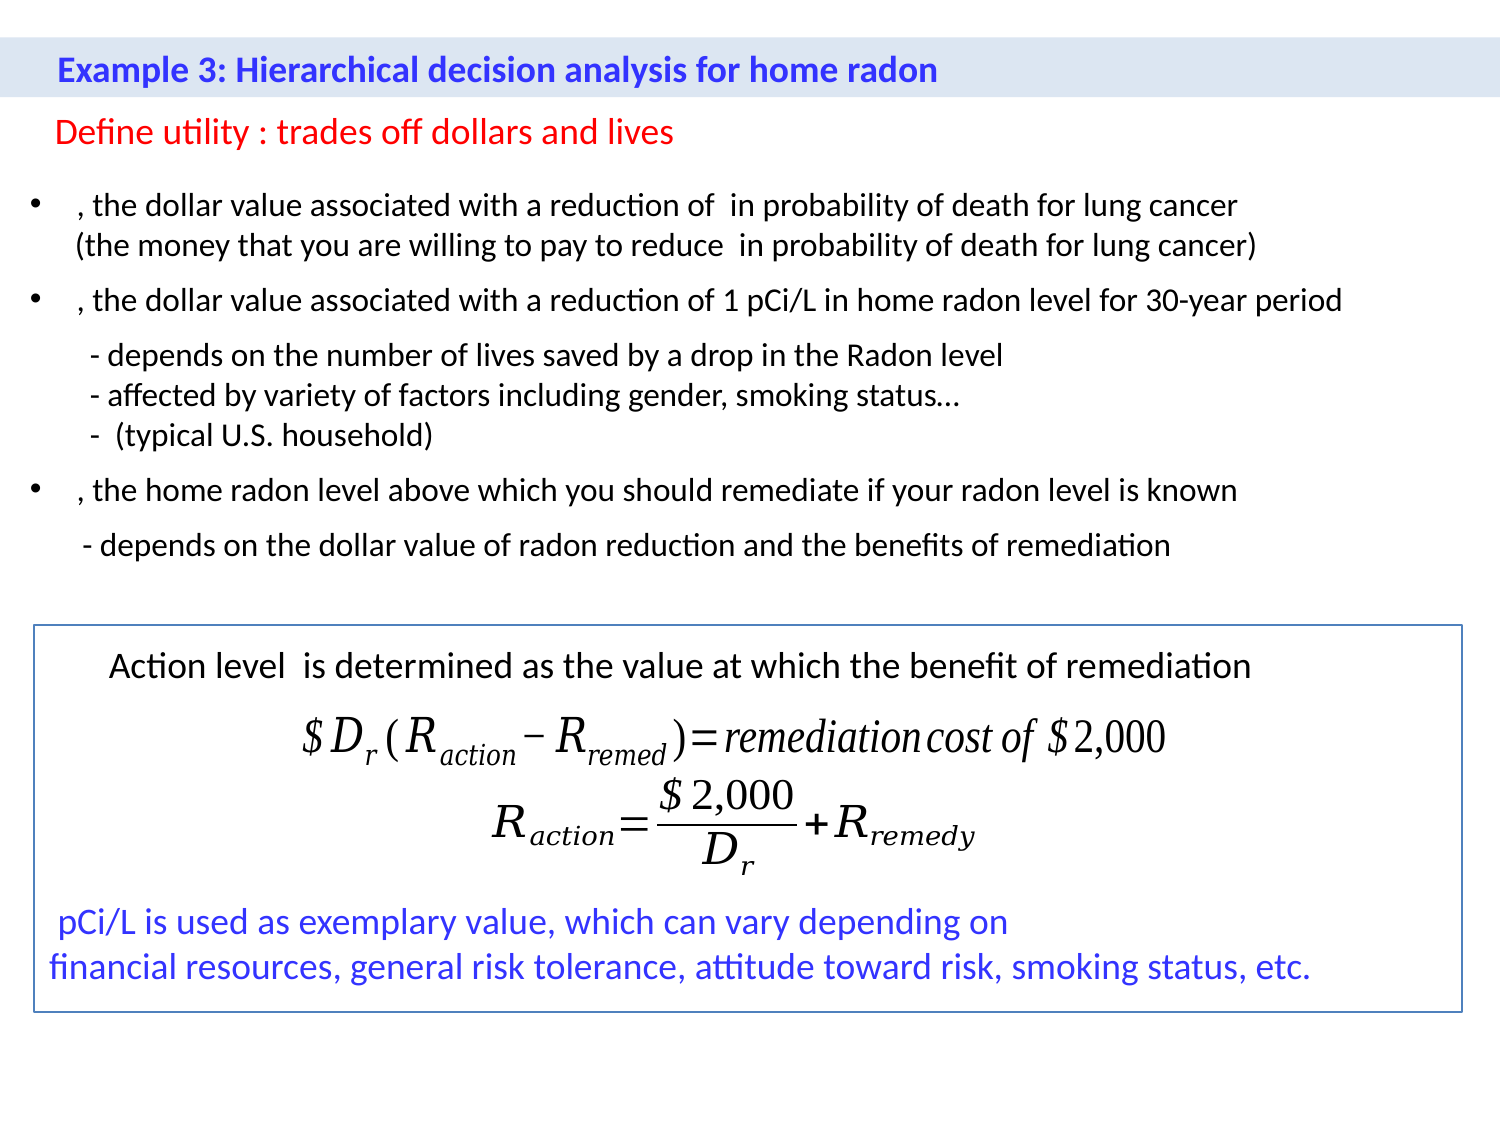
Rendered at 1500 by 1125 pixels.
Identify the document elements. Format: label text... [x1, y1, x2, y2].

text_box [32, 623, 1465, 1014]
text_box Example 3: Hierarchical decision analysis for home radon [0, 37, 1500, 98]
text_box Define utility : trades off dollars and lives [39, 99, 703, 160]
